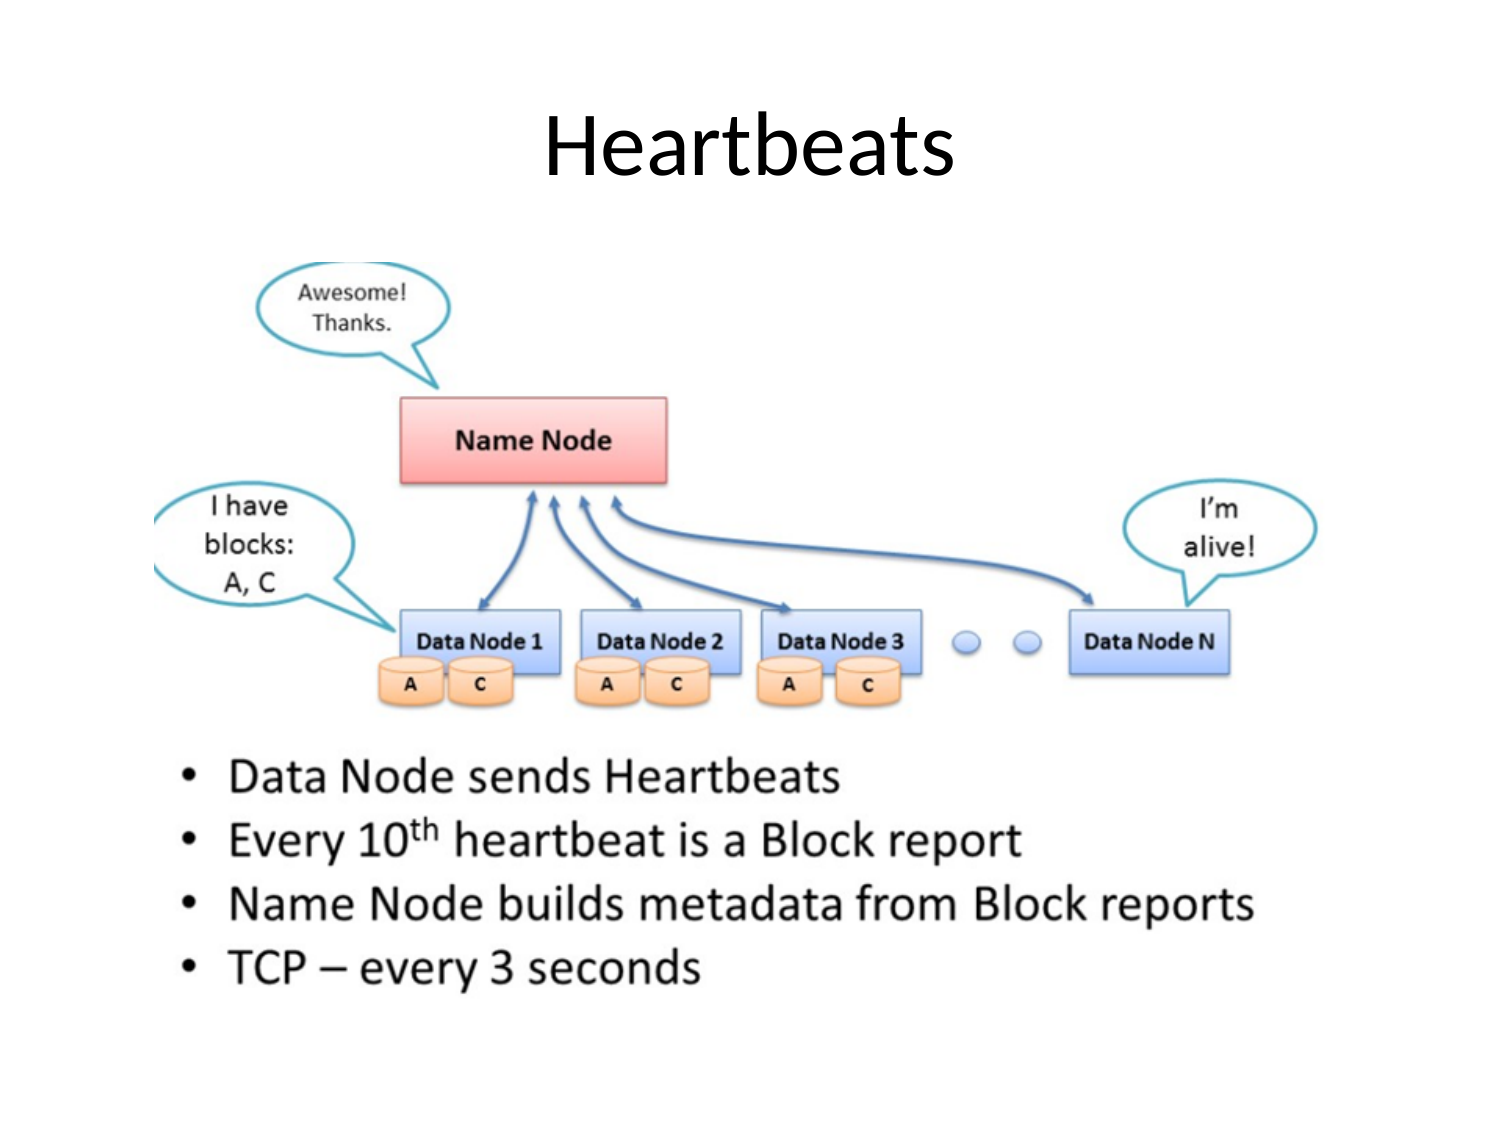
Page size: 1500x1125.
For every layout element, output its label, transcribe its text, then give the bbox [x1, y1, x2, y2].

title Heartbeats [75, 45, 1425, 233]
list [154, 262, 1346, 1005]
